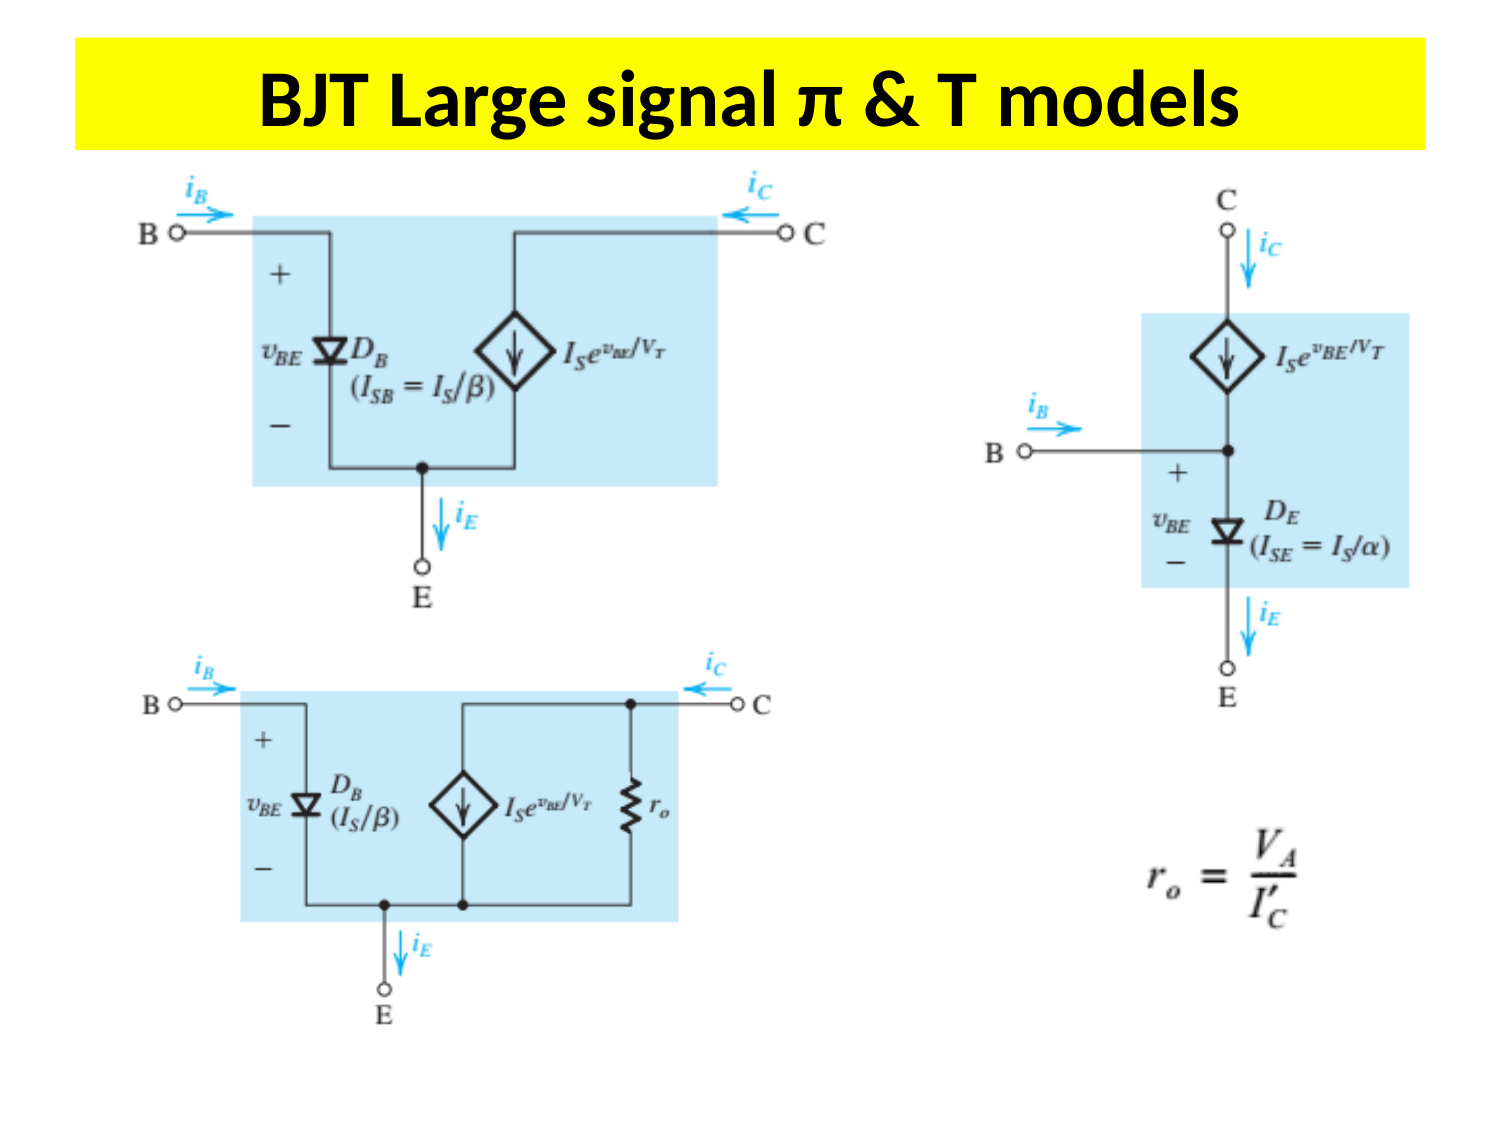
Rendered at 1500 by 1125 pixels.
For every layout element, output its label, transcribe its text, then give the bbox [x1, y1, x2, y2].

picture [974, 162, 1422, 726]
picture [1124, 812, 1321, 942]
picture [87, 162, 838, 1038]
title BJT Large signal π & T models [75, 37, 1425, 150]
